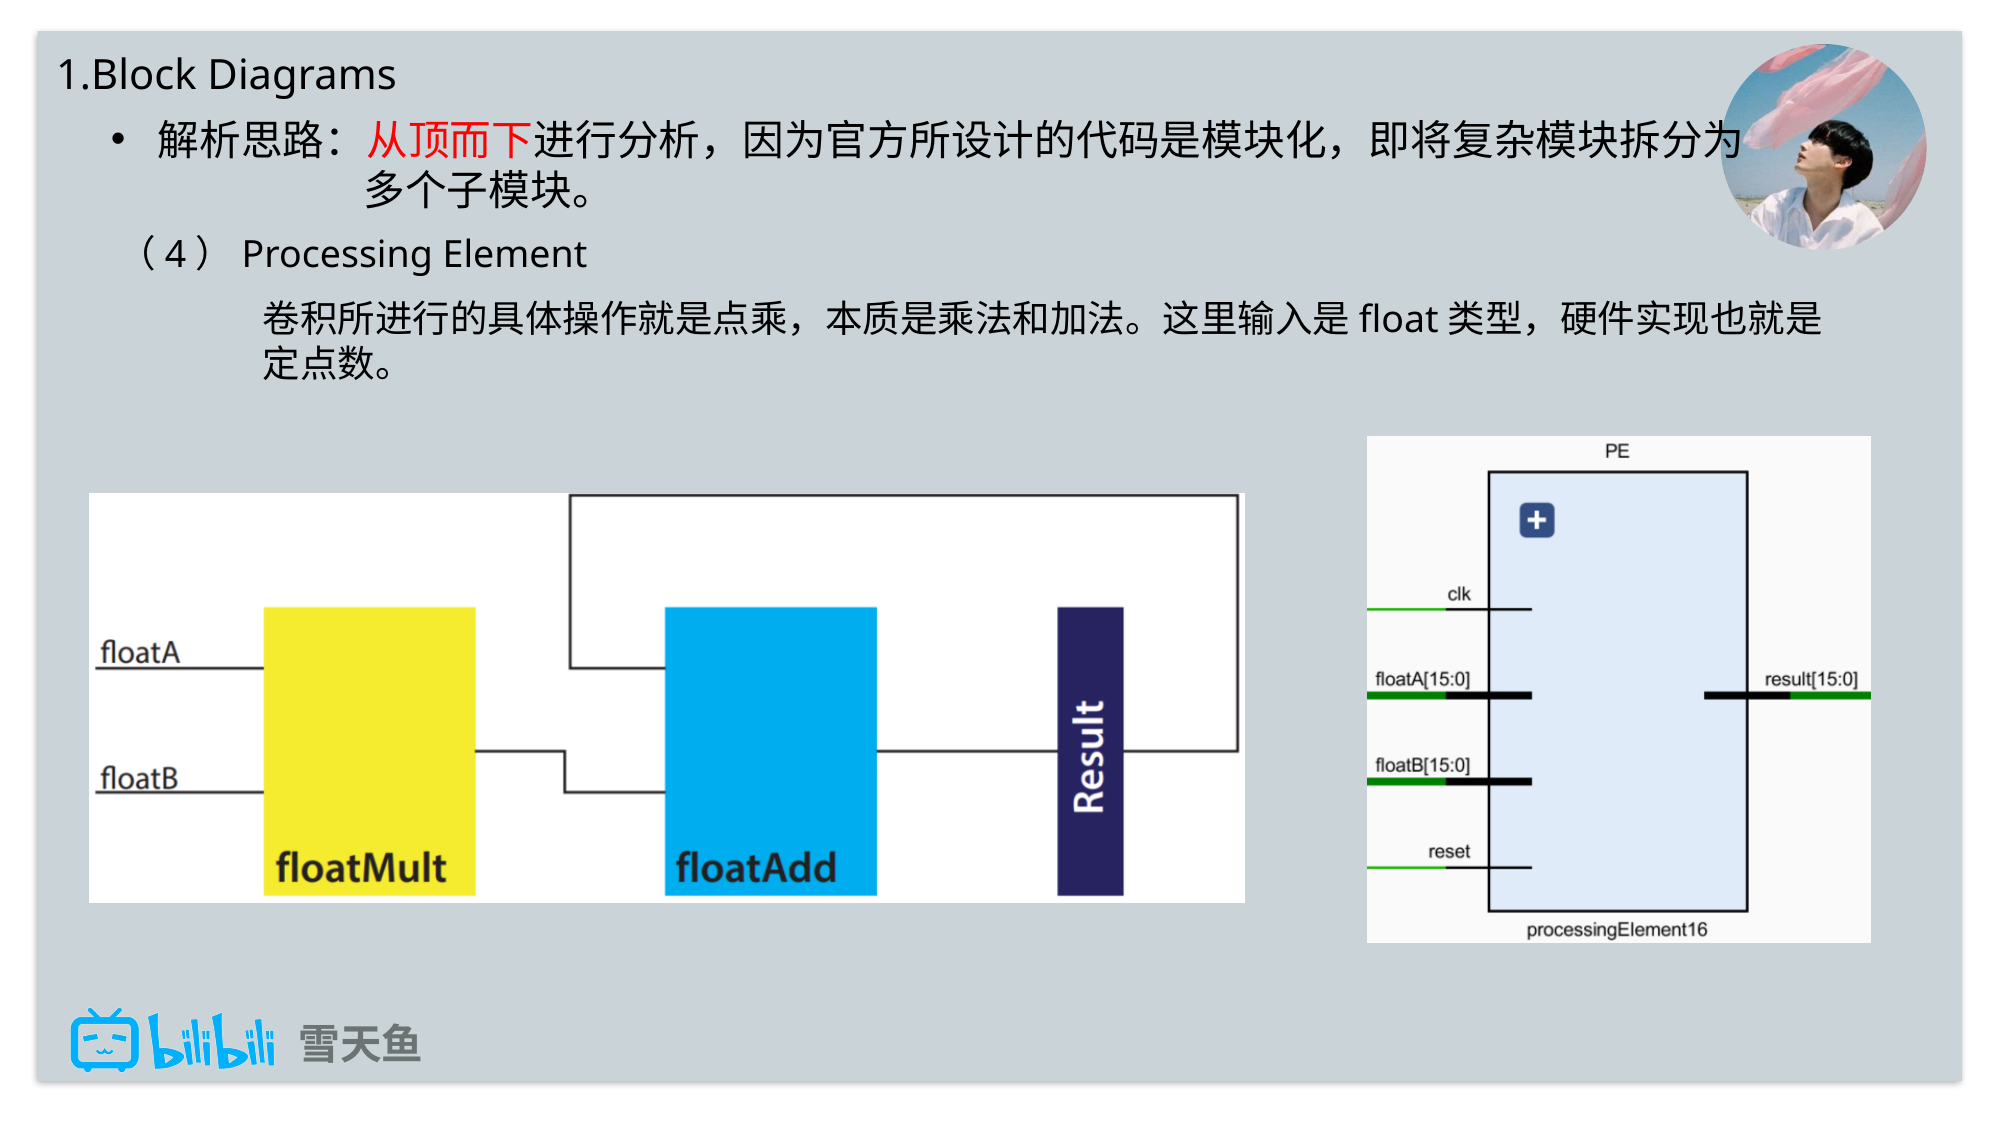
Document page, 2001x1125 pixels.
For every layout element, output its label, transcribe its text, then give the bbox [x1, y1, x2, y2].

picture [1729, 44, 1927, 250]
text_box 卷积所进行的具体操作就是点乘，本质是乘法和加法。这里输入是float类型，硬件实现也就是定点数。 [247, 288, 1871, 393]
text_box 解析思路：从顶而下进行分析，因为官方所设计的代码是模块化，即将复杂模块拆分为 多个子模块。 [96, 106, 1760, 222]
picture [64, 1004, 284, 1077]
picture [89, 492, 1246, 903]
text_box （4）Processing Element [103, 222, 603, 283]
picture [1367, 435, 1872, 943]
text_box 1.Block Diagrams [41, 40, 412, 106]
